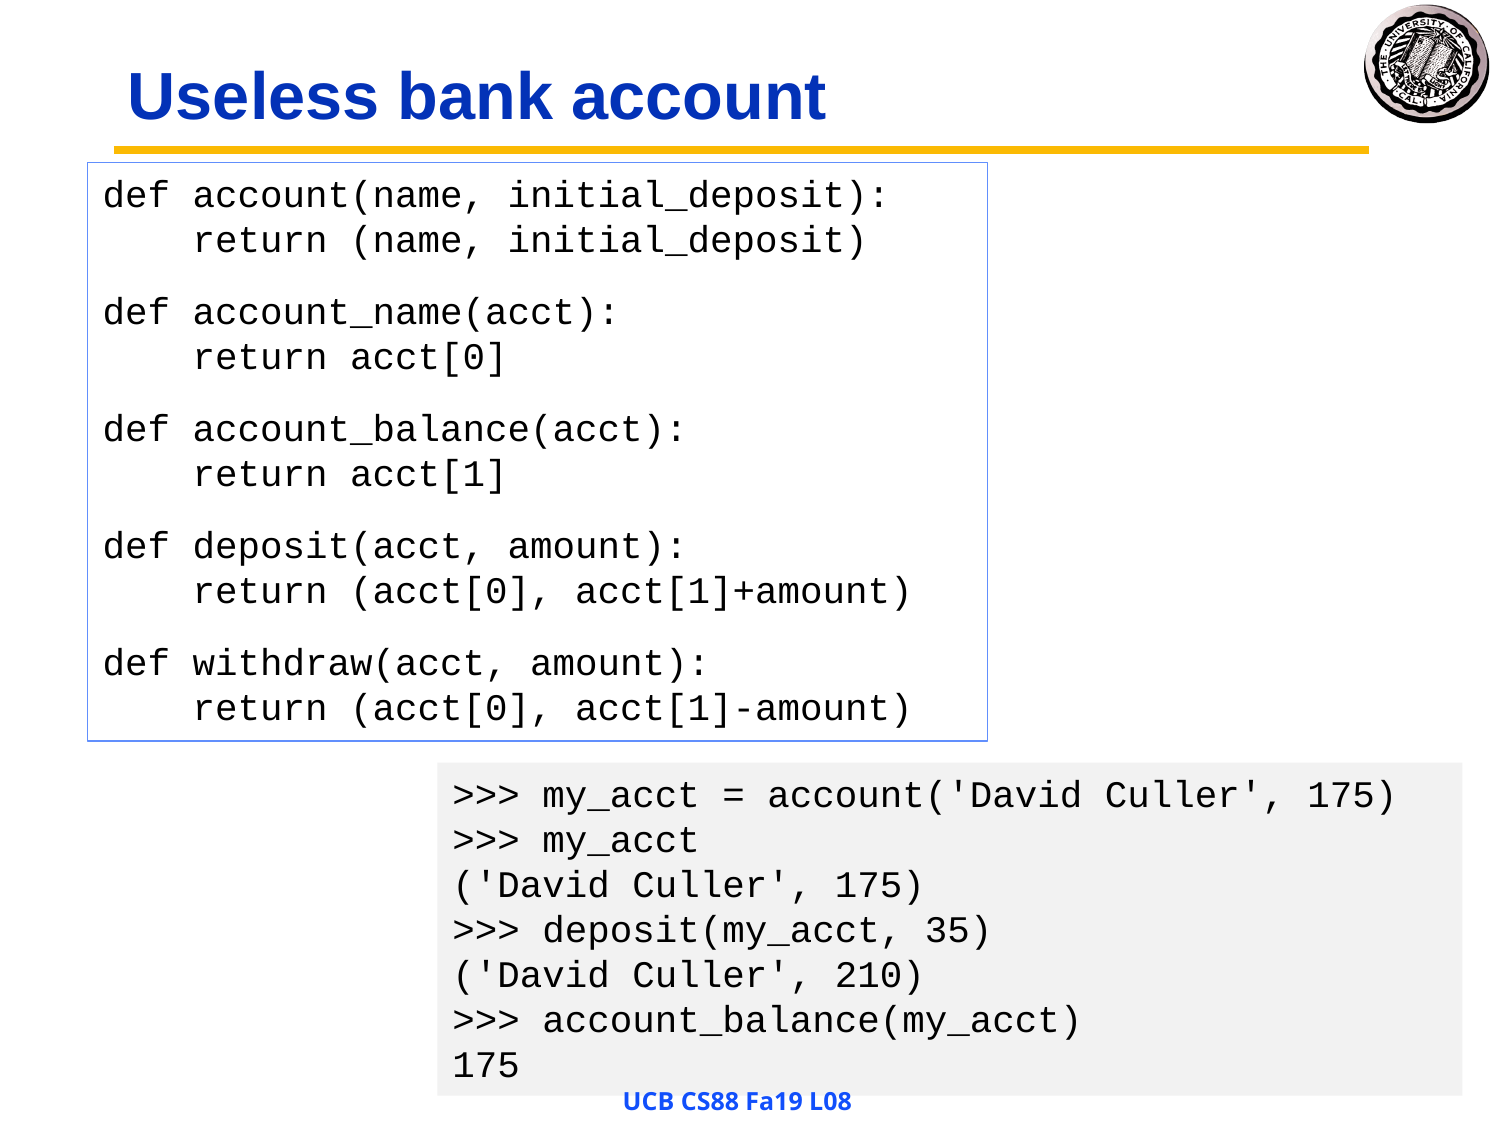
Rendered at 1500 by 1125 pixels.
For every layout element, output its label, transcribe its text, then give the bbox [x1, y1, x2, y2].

text_box def account(name, initial_deposit): return (name, initial_deposit) def account_name(acct): return acct[0] def account_balance(acct): return acct[1] def deposit(acct, amount): return (acct[0], acct[1]+amount) def withdraw(acct, amount): return (acct[0], acct[1]-amount) [87, 162, 988, 742]
title Useless bank account [112, 37, 1375, 159]
picture [1350, 0, 1500, 127]
text_box >>> my_acct = account('David Culler', 175) >>> my_acct ('David Culler', 175) >>> deposit(my_acct, 35) ('David Culler', 210) >>> account_balance(my_acct) 175 [437, 762, 1463, 1096]
footer UCB CS88 Fa19 L08 [500, 1074, 975, 1125]
